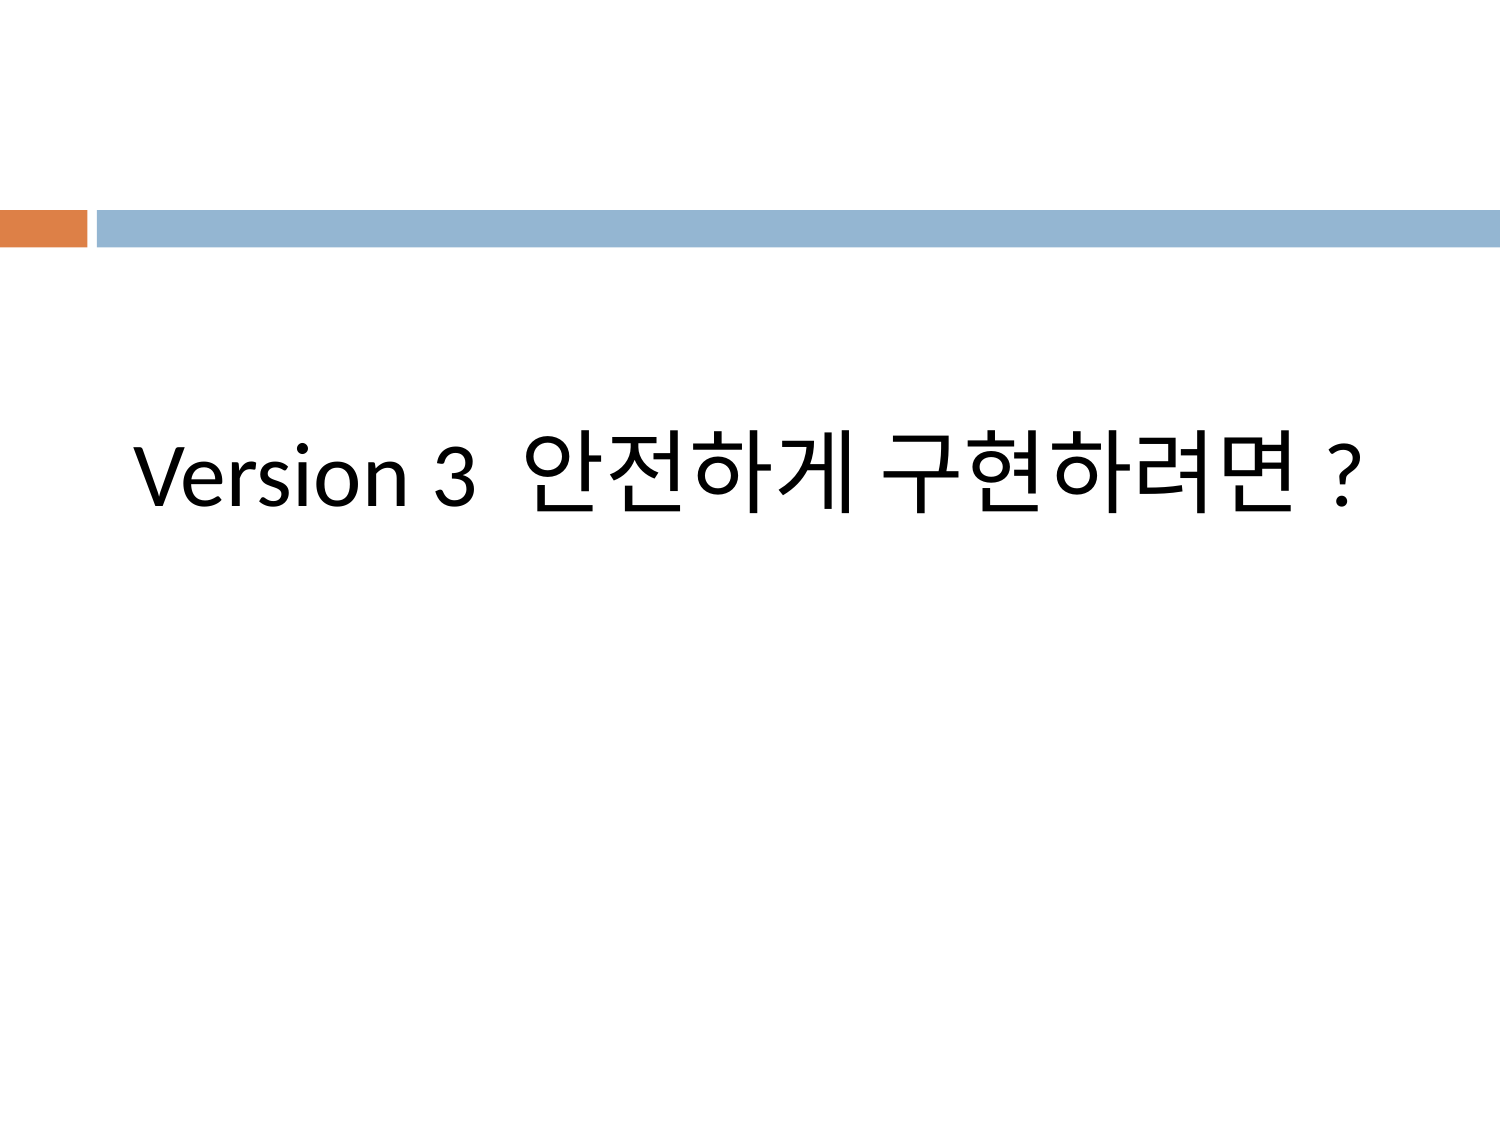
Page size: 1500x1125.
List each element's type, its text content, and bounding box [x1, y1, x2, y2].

text_box Version 3 안전하게 구현하려면? [112, 349, 1388, 591]
